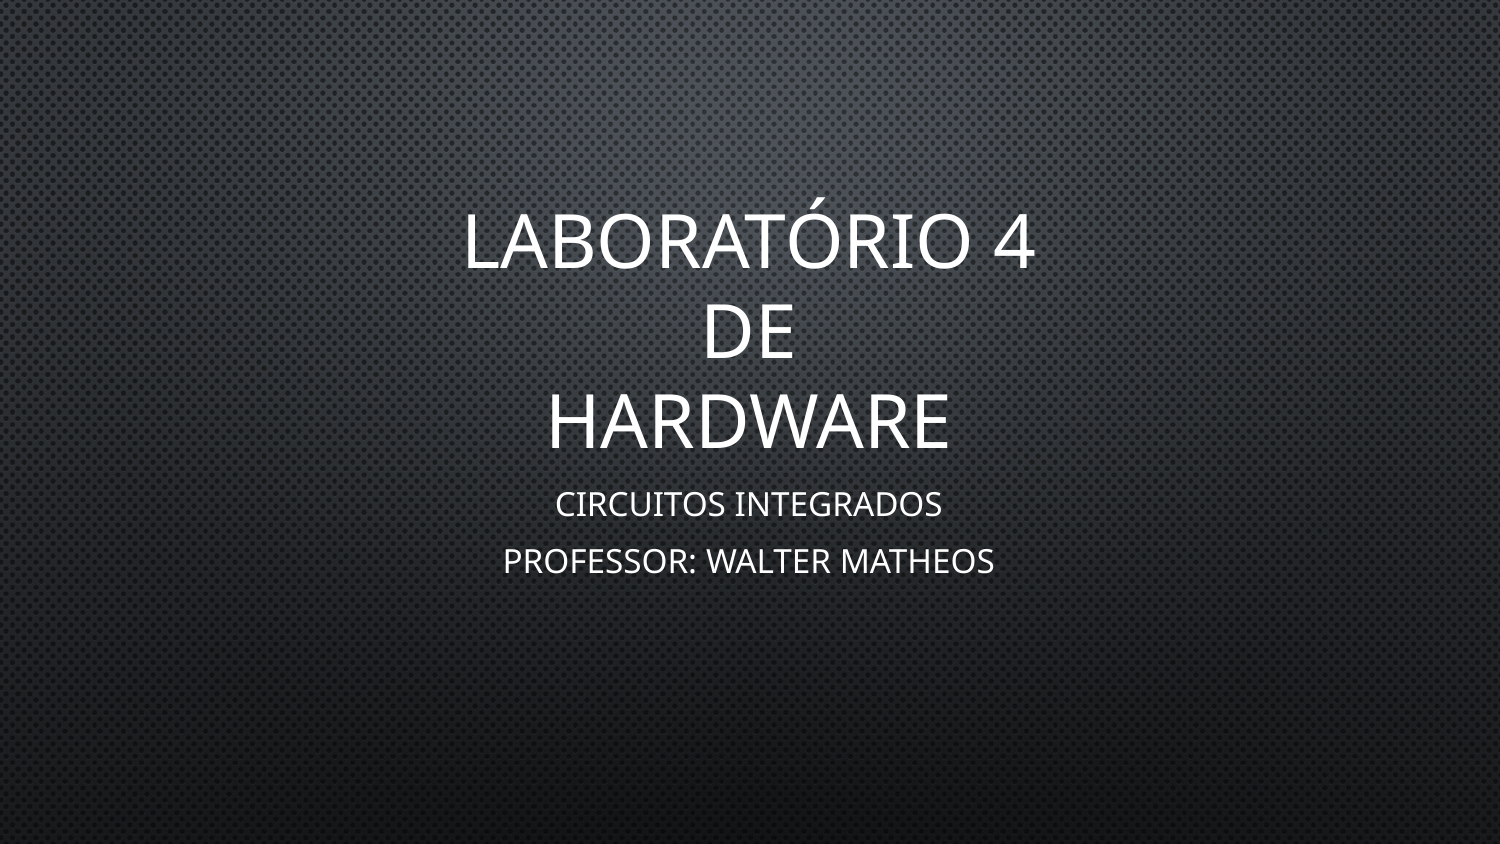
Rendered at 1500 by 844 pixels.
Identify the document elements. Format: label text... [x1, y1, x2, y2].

subtitle CIRCUITOS INTEGRADOS Professor: Walter Matheos [215, 478, 1283, 713]
title LABORATÓRIO 4 DE HARDWARE [215, 75, 1283, 469]
picture [0, 0, 1500, 844]
